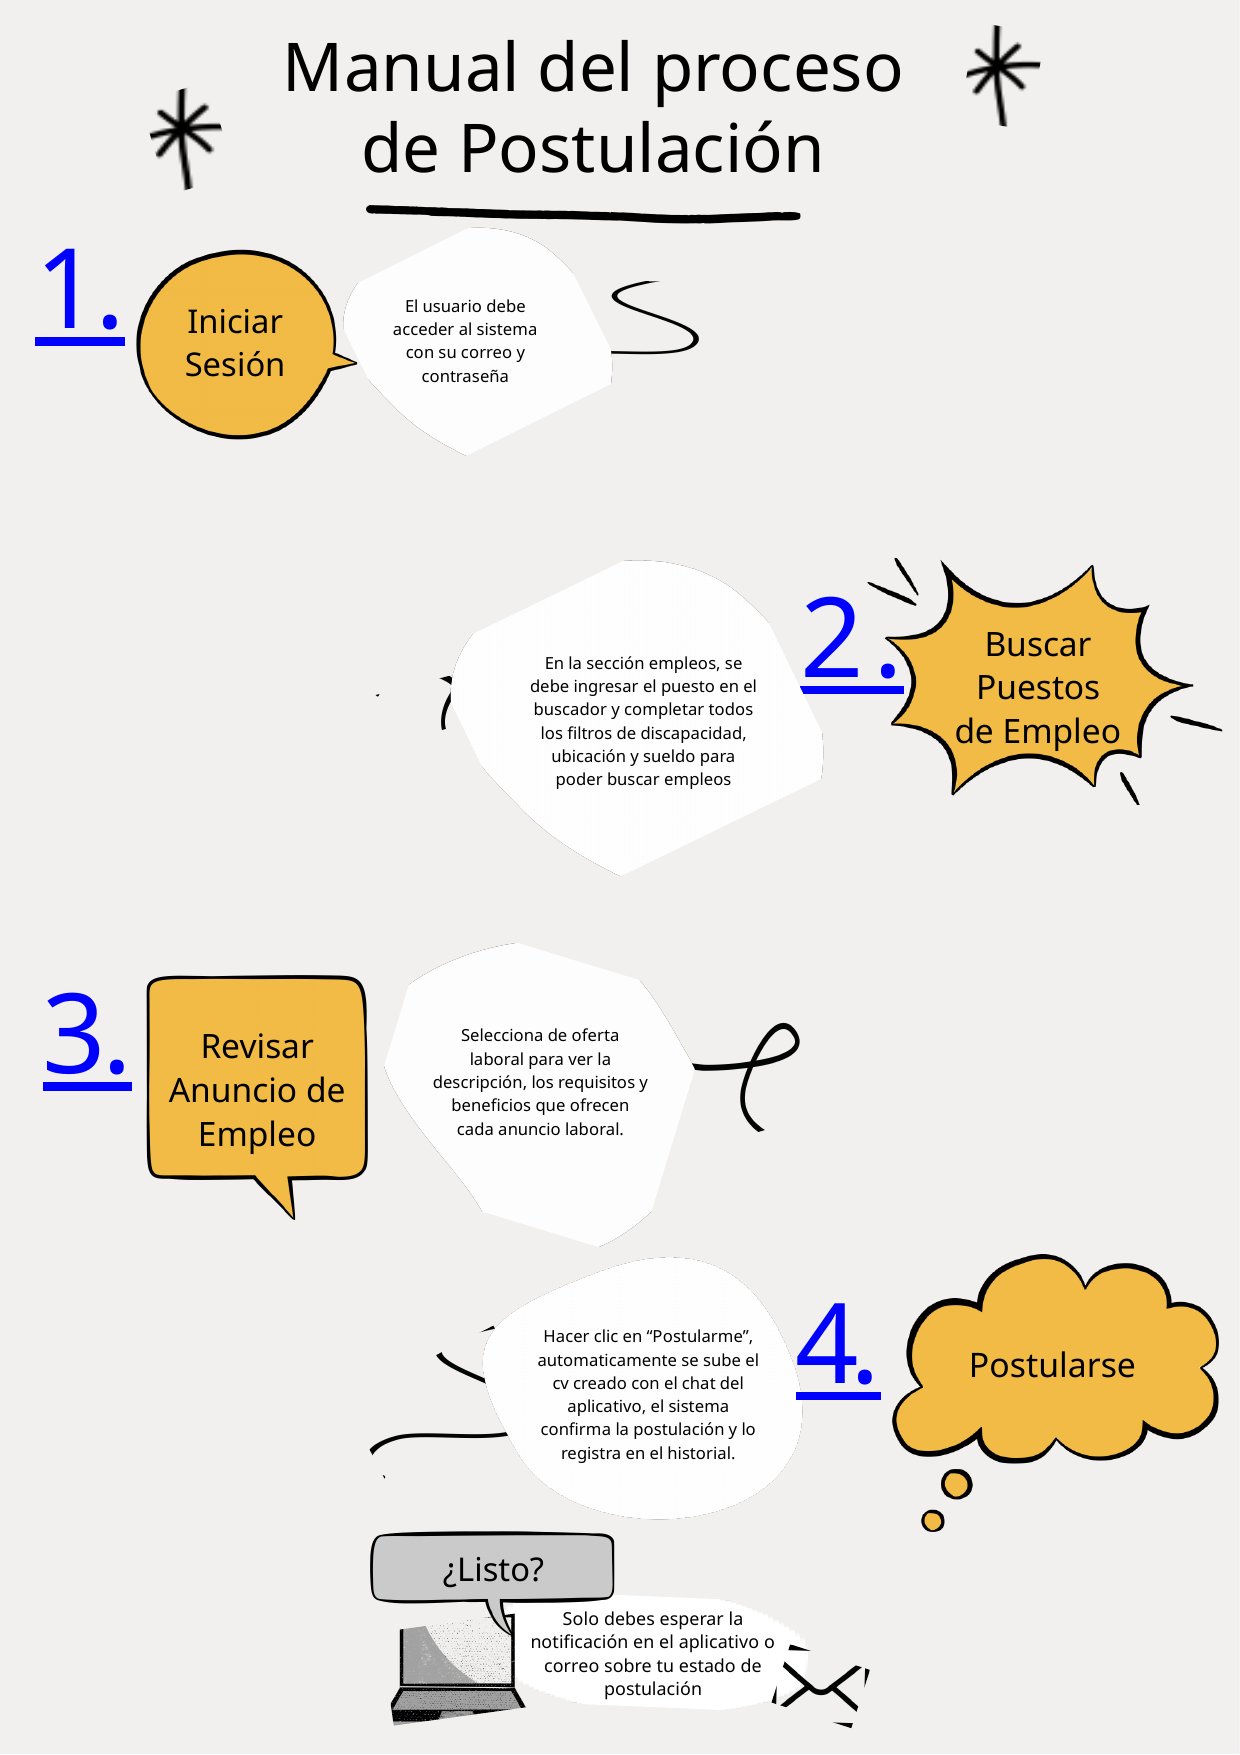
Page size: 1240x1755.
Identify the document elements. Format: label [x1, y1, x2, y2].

text_box [140, 81, 236, 196]
text_box [369, 1531, 615, 1636]
text_box [353, 682, 422, 750]
text_box [243, 23, 945, 224]
text_box [959, 21, 1046, 131]
text_box [327, 194, 625, 480]
text_box [382, 1644, 486, 1726]
text_box [17, 974, 369, 1220]
text_box [491, 1589, 811, 1714]
text_box [845, 557, 1223, 805]
text_box [629, 280, 707, 398]
text_box [345, 1349, 447, 1503]
text_box [814, 1652, 871, 1729]
text_box [720, 1005, 828, 1144]
text_box [10, 230, 358, 447]
text_box [351, 915, 716, 1259]
text_box [768, 1253, 1220, 1532]
text_box [427, 515, 841, 911]
text_box [452, 1225, 868, 1565]
